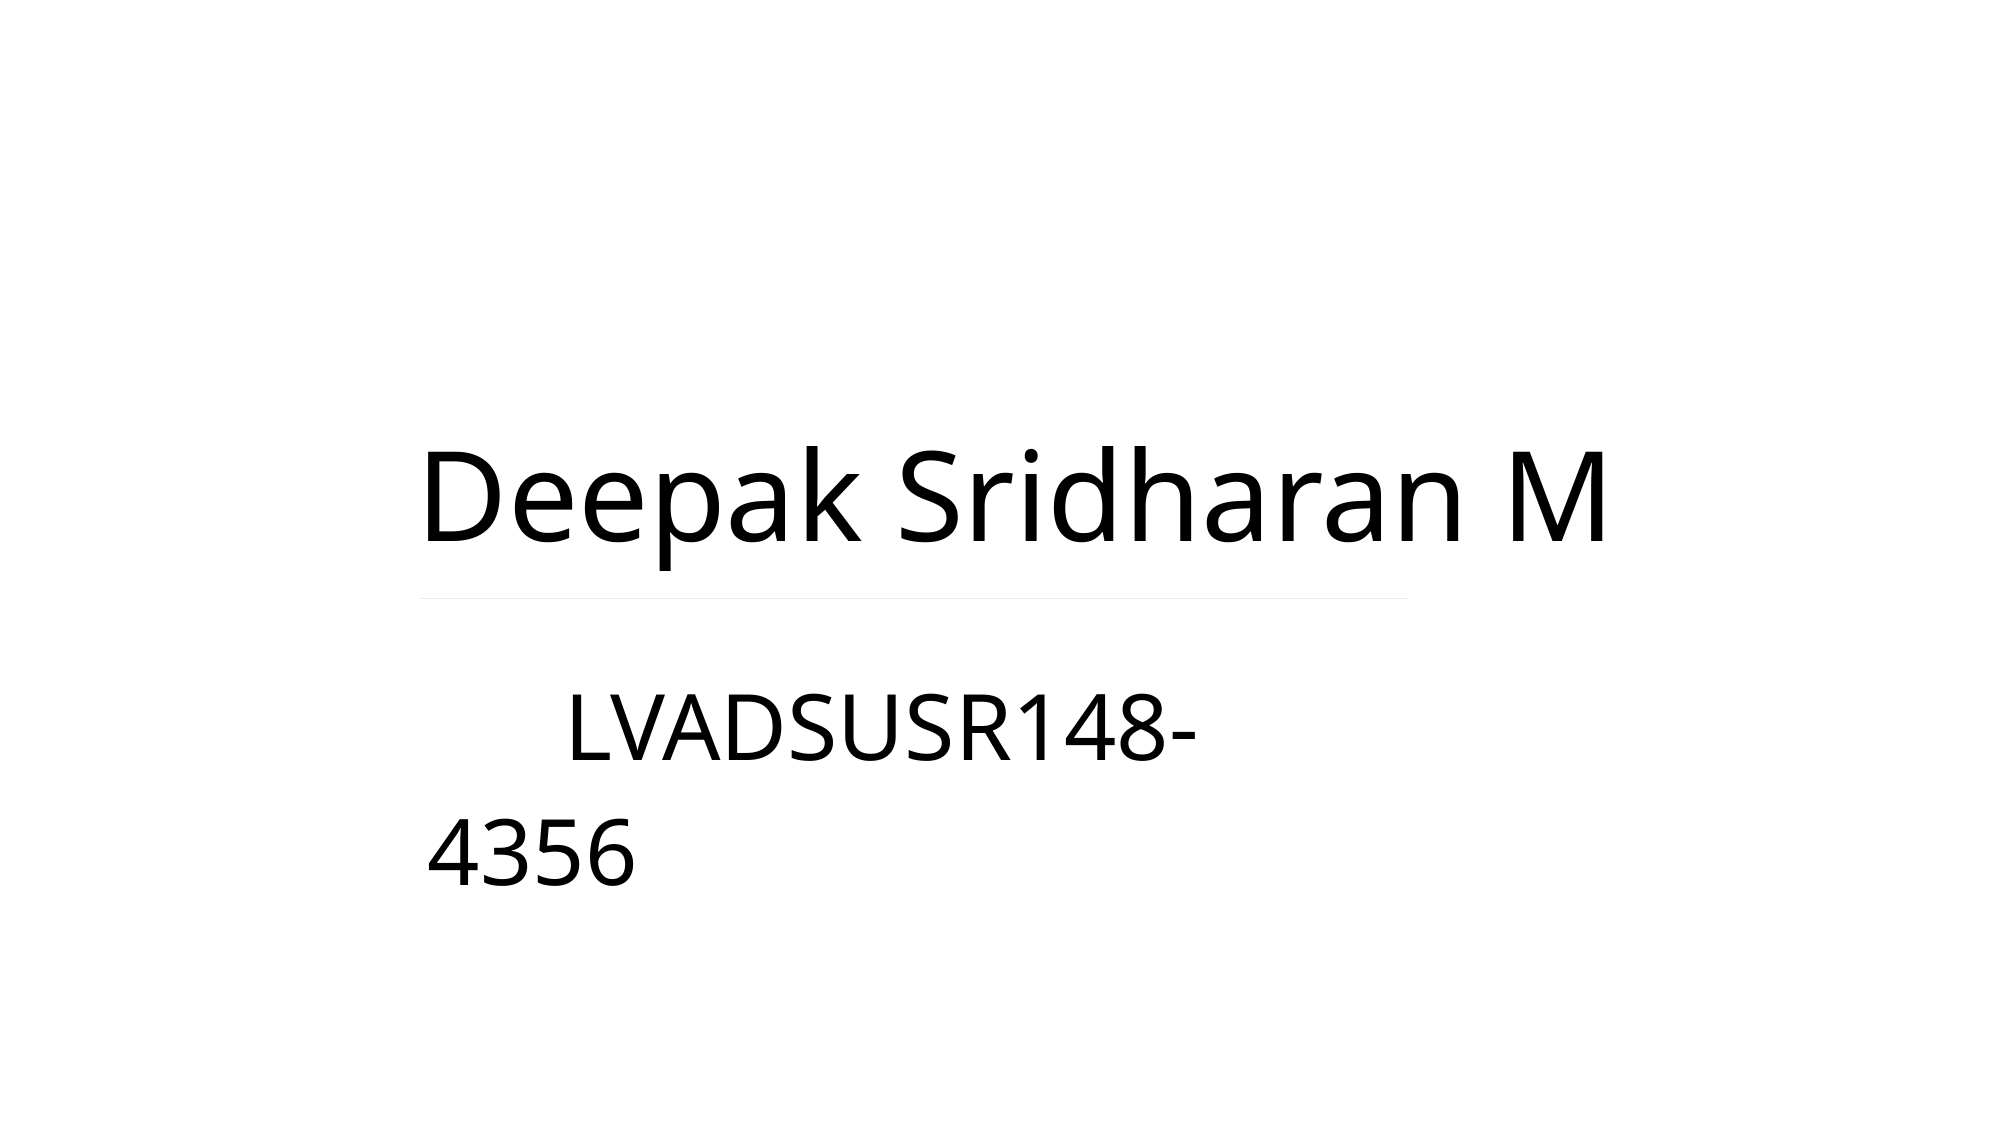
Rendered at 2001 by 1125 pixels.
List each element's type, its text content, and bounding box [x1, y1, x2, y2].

title Deepak Sridharan M [249, 184, 1750, 576]
table_header LVADSUSR148-4356 [420, 599, 1407, 925]
